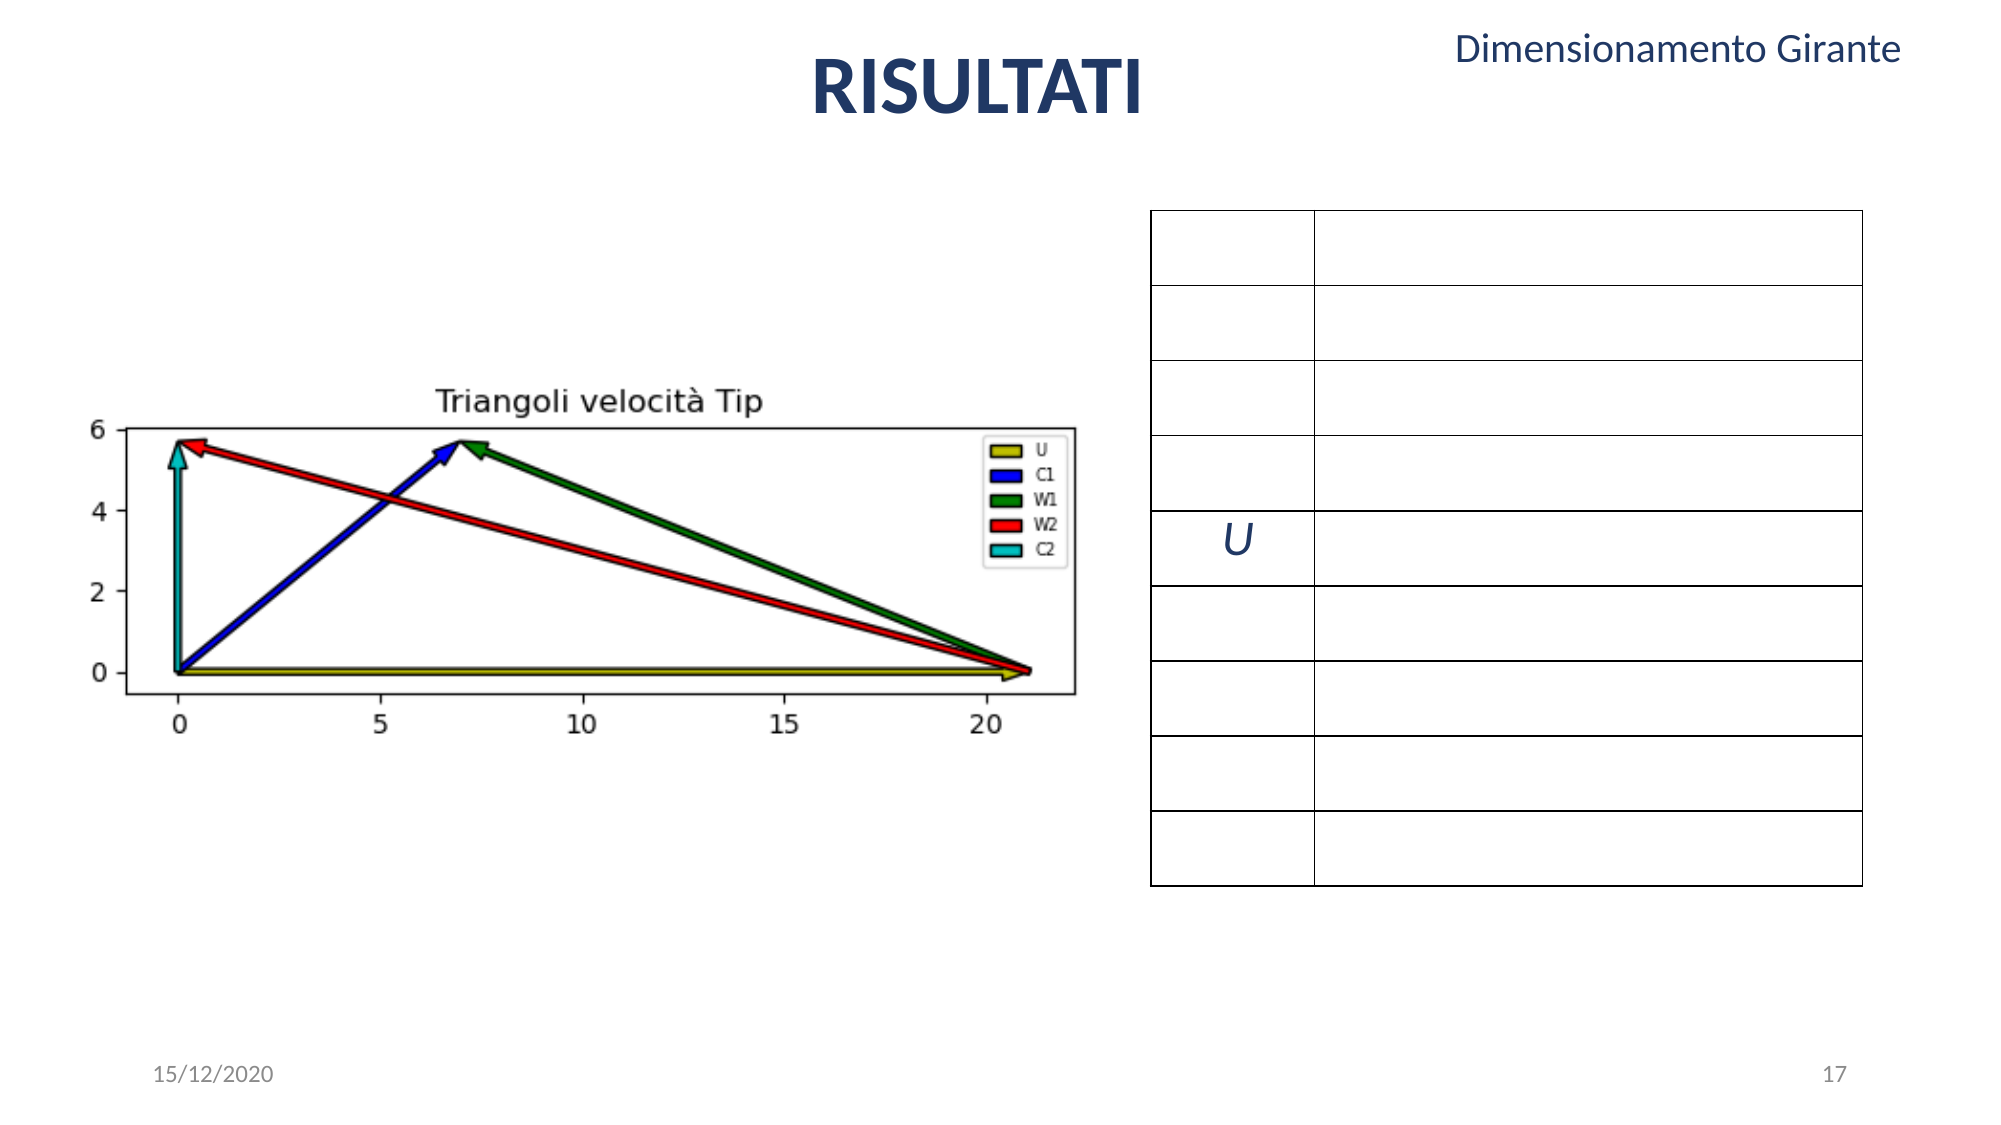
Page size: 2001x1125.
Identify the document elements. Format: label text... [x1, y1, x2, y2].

slide_number 17 [1412, 1042, 1863, 1103]
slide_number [137, 1042, 588, 1103]
text_box RISULTATI [521, 22, 1436, 138]
picture [46, 333, 1129, 792]
text_box Dimensionamento Girante [908, 13, 1917, 79]
